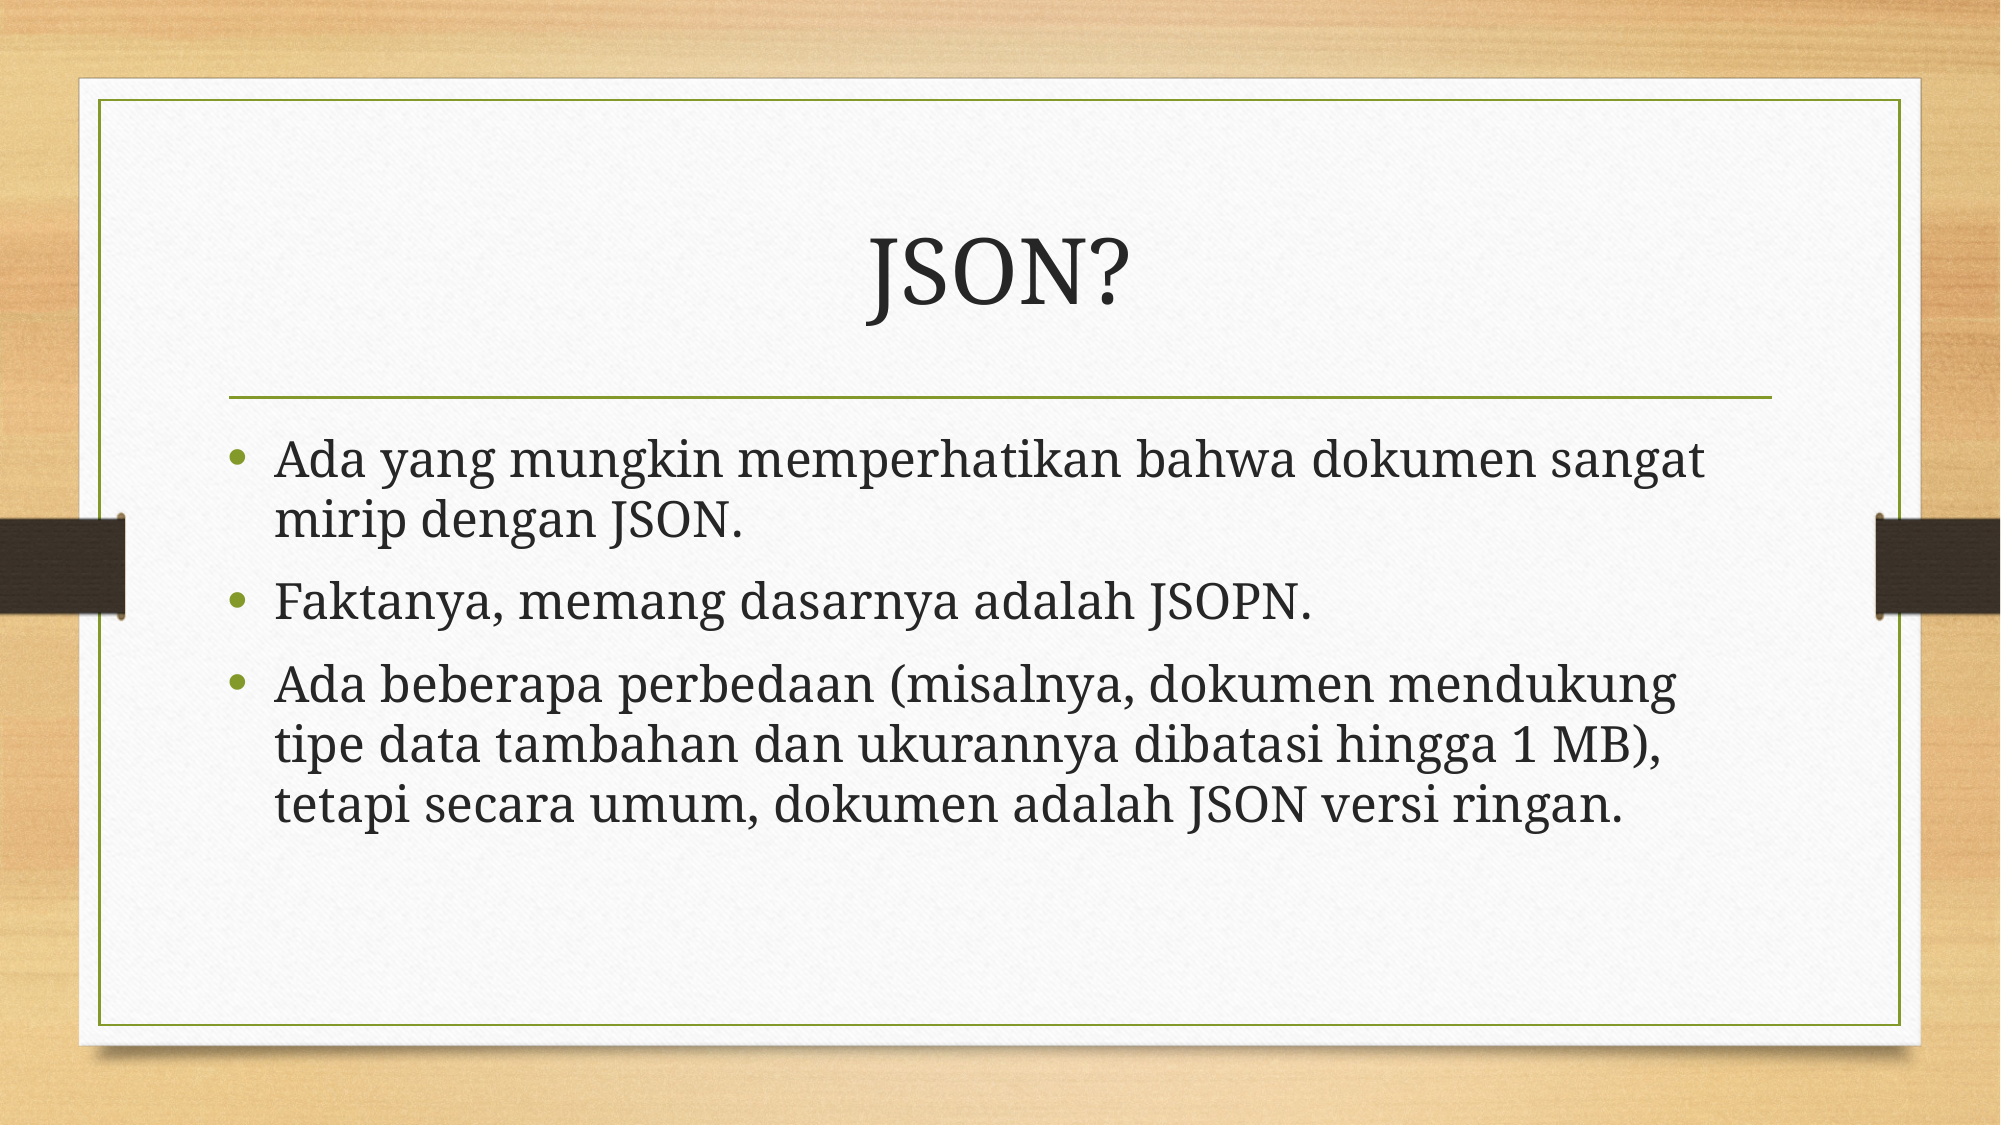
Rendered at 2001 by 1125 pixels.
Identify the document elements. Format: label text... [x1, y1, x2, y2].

title JSON? [212, 161, 1788, 375]
picture [0, 0, 2001, 1125]
list Ada yang mungkin memperhatikan bahwa dokumen sangat mirip dengan JSON. Faktanya, memang dasarnya adalah JSOPN. Ada beberapa perbedaan (misalnya, dokumen mendukung tipe data tambahan dan ukurannya dibatasi hingga 1 MB), tetapi secara umum, dokumen adalah JSON versi ringan. [212, 419, 1788, 964]
